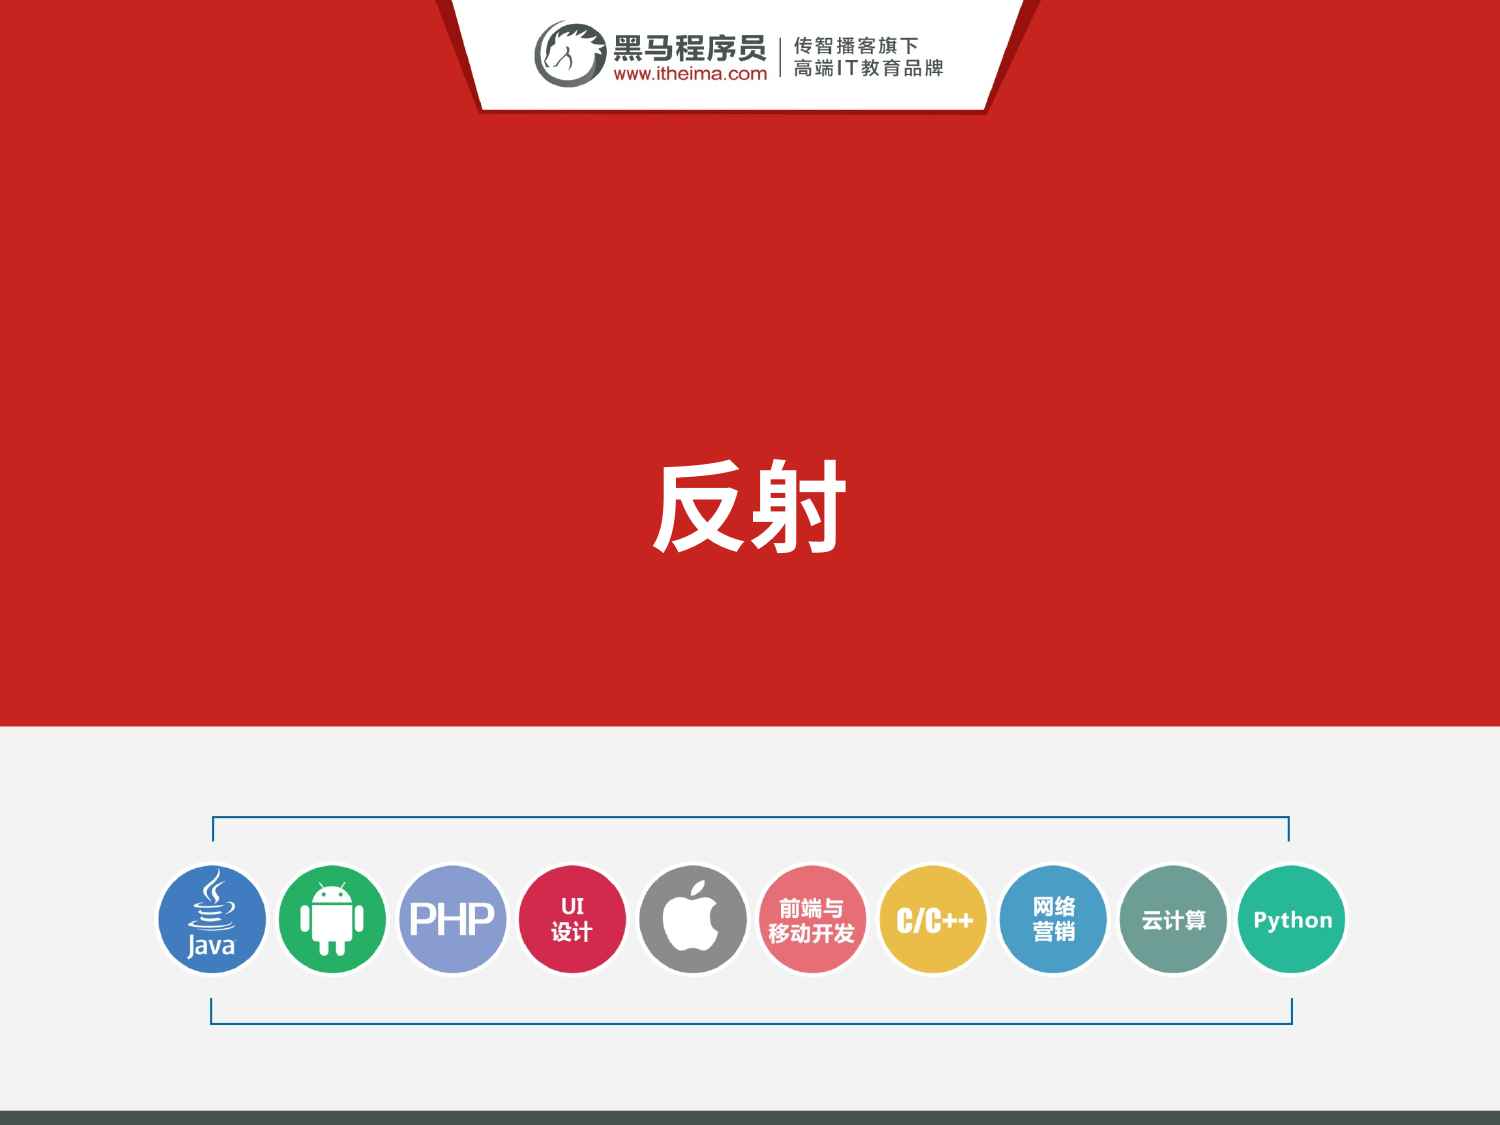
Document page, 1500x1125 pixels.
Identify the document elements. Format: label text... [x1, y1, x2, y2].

text_box 反射 [634, 437, 865, 572]
picture [0, 0, 1500, 1125]
